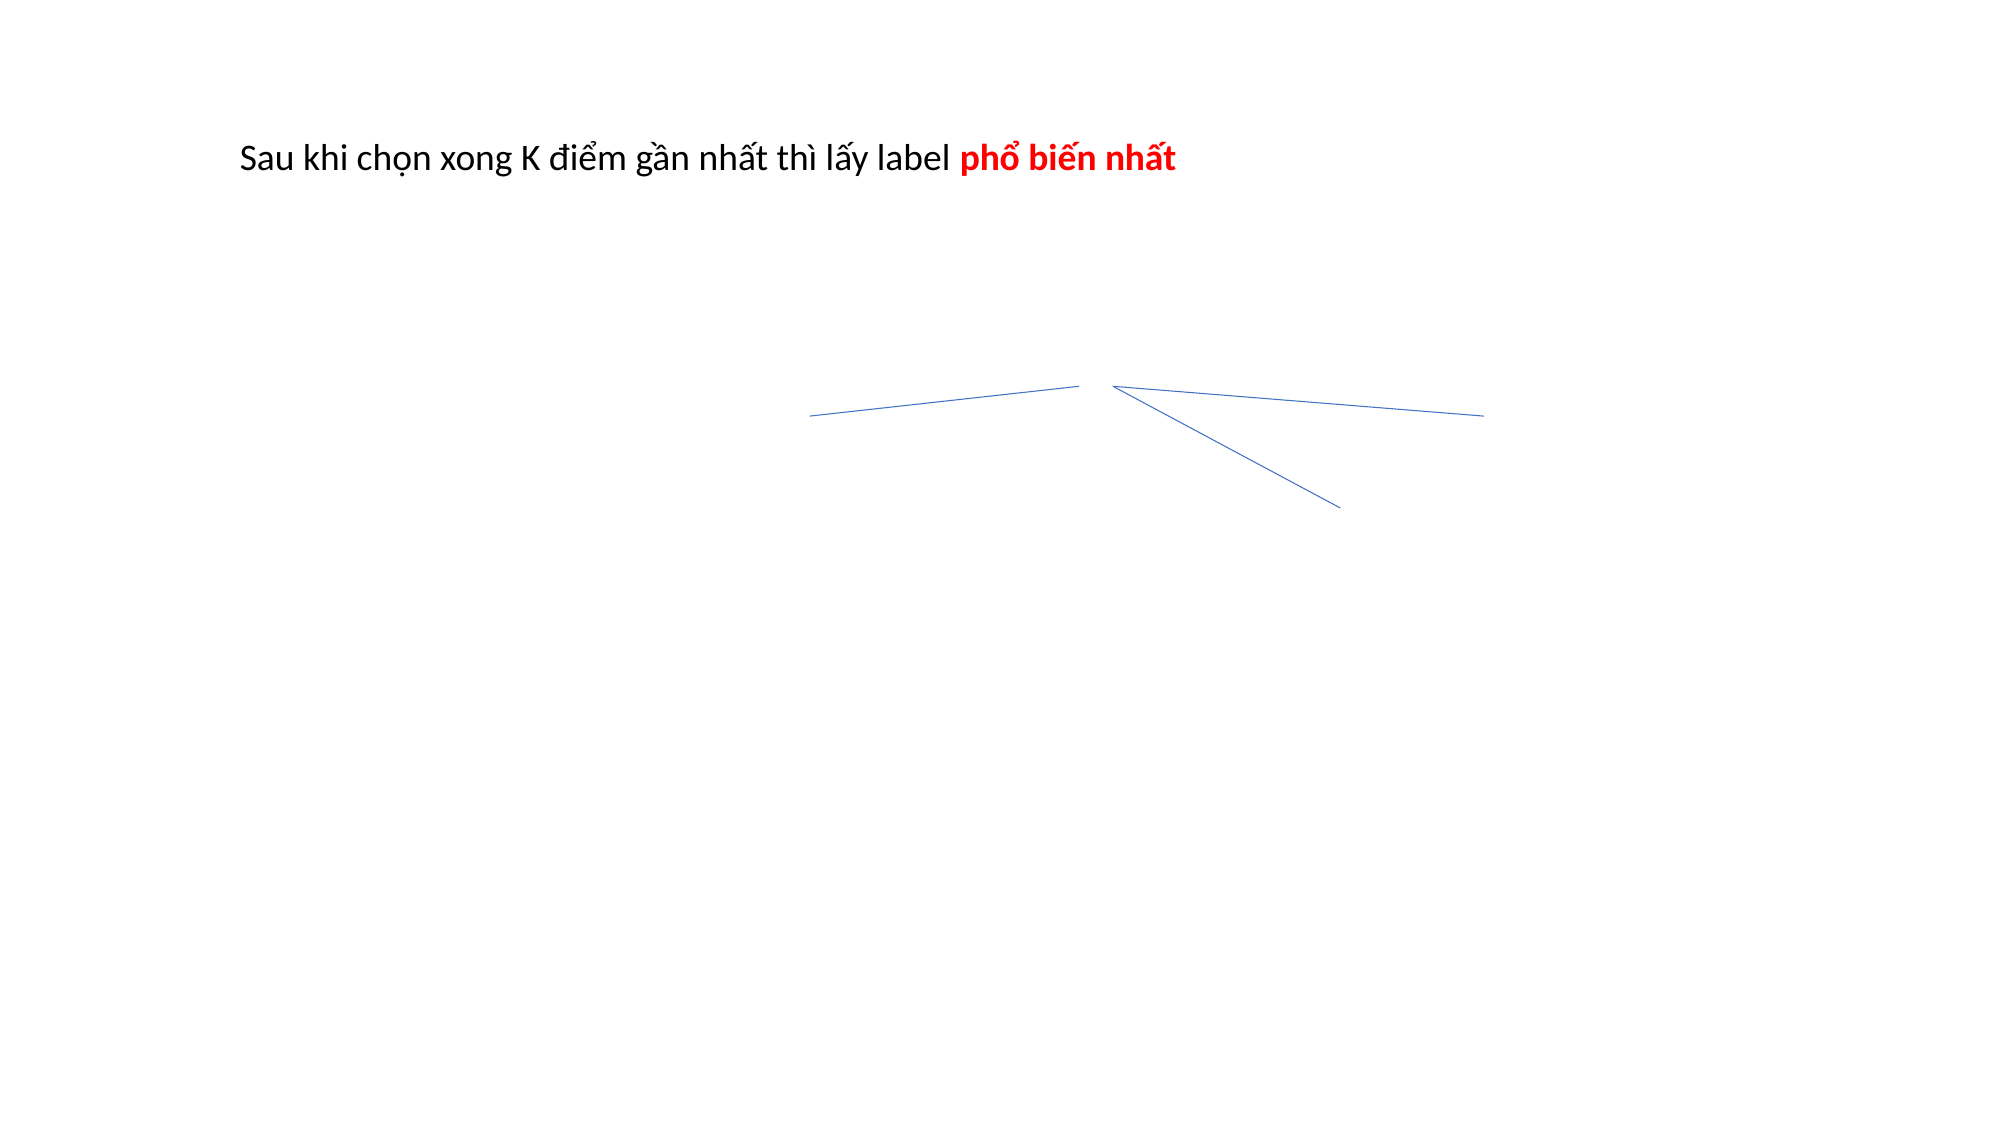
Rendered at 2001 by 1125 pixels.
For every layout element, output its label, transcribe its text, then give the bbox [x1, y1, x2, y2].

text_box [1112, 417, 1341, 509]
text_box Sau khi chọn xong K điểm gần nhất thì lấy label phổ biến nhất [225, 125, 1775, 185]
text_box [1112, 386, 1484, 417]
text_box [809, 386, 1080, 417]
